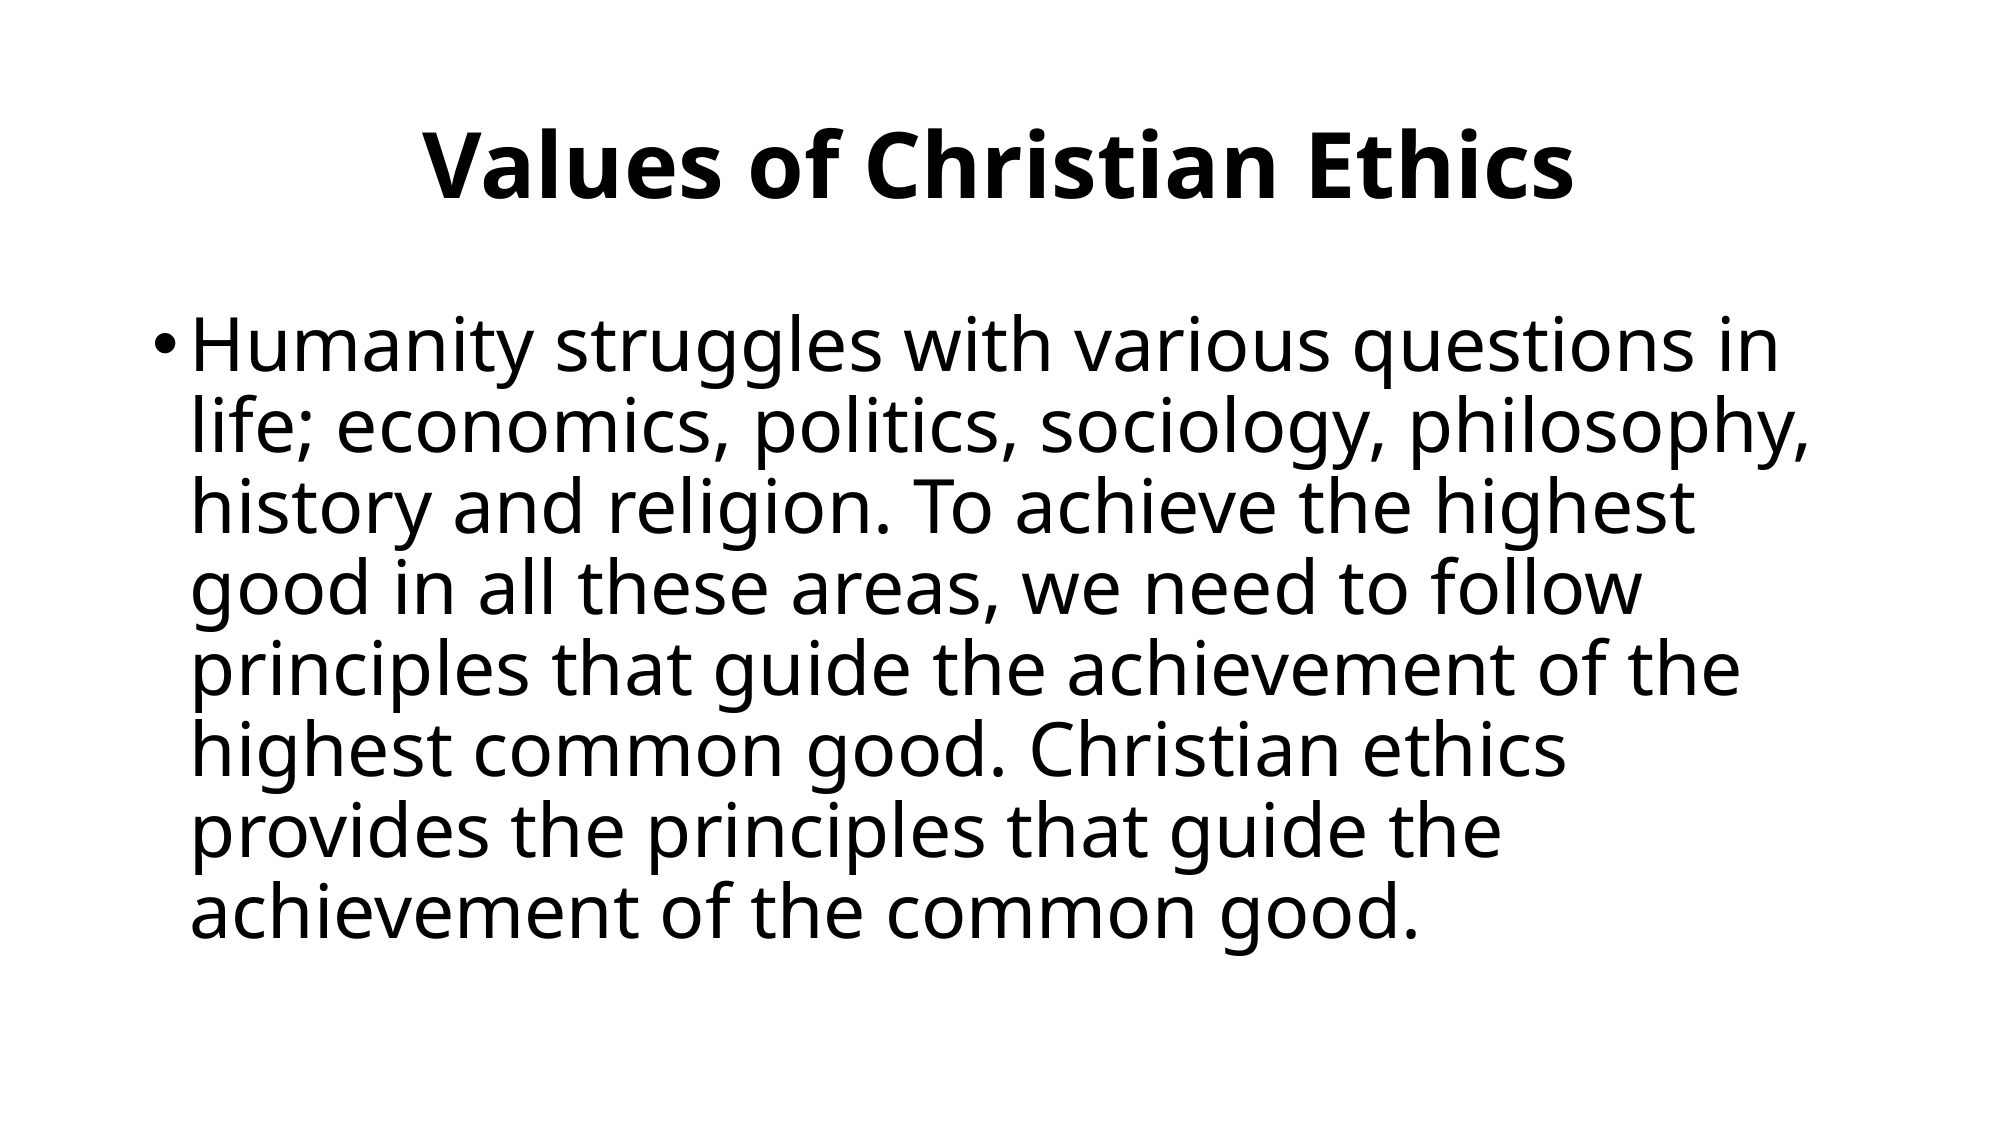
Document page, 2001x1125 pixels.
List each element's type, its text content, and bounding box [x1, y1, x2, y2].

list Humanity struggles with various questions in life; economics, politics, sociology, philosophy, history and religion. To achieve the highest good in all these areas, we need to follow principles that guide the achievement of the highest common good. Christian ethics provides the principles that guide the achievement of the common good. [137, 299, 1863, 1014]
title Values of Christian Ethics [137, 59, 1863, 278]
